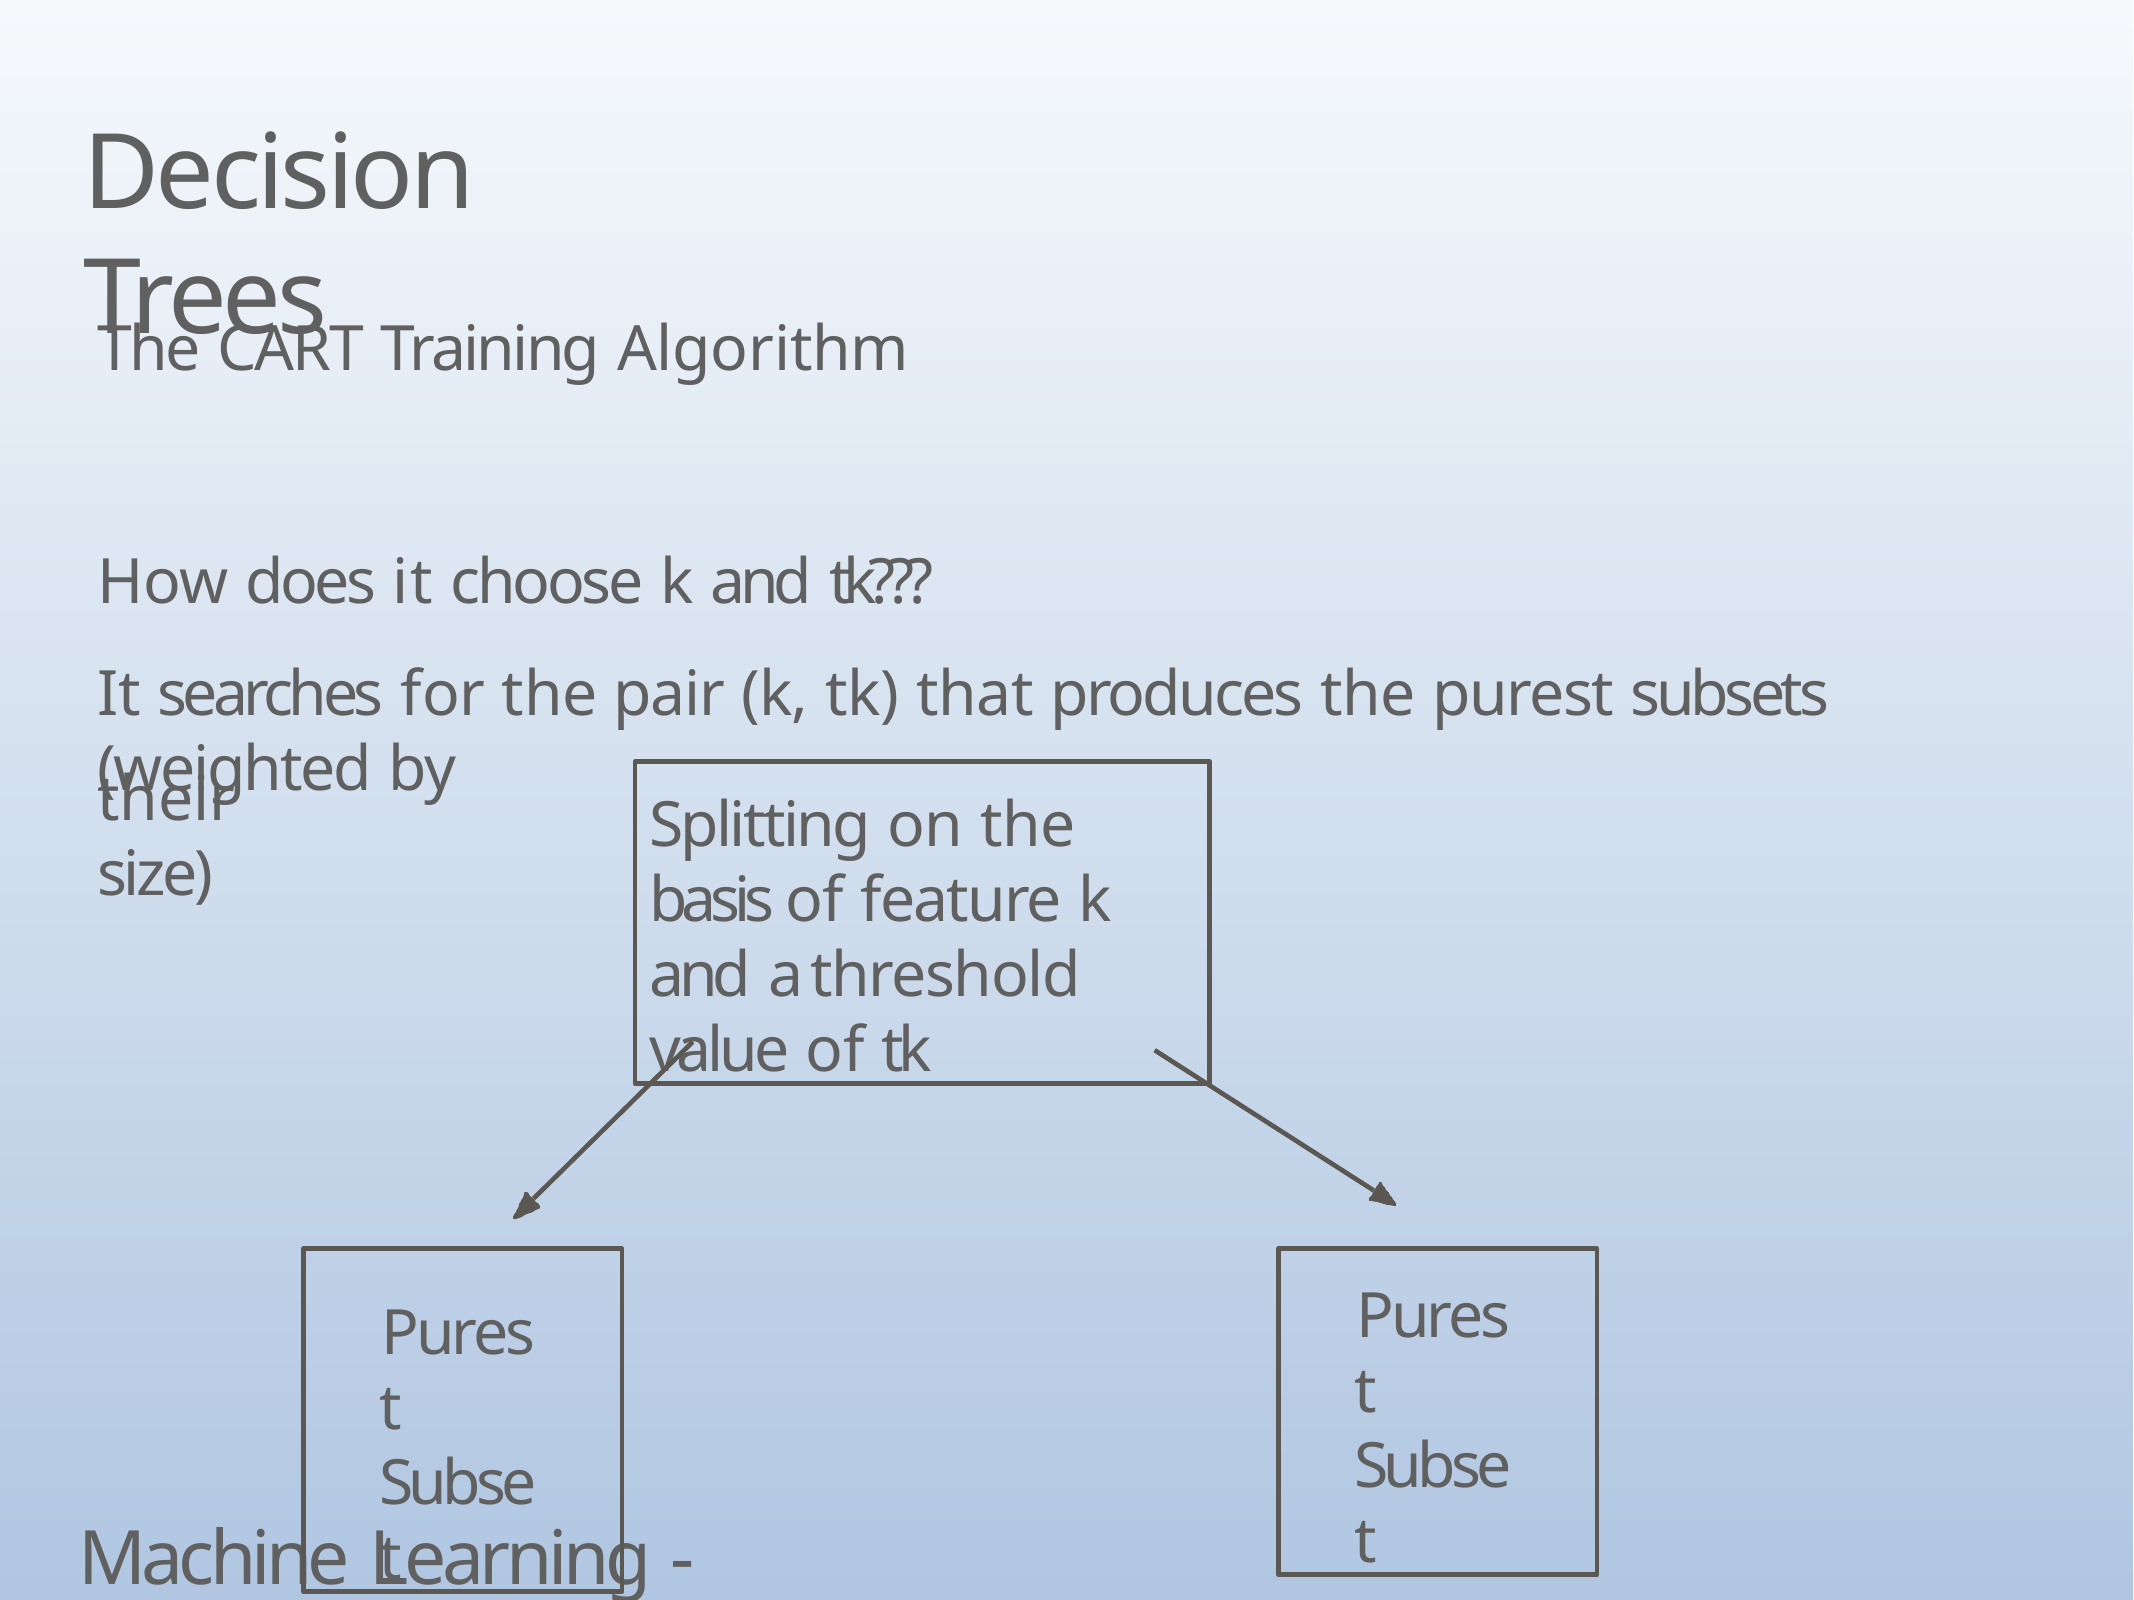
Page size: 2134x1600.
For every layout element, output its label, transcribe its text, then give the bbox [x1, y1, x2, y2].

footer Machine Learning - Classfication [76, 1503, 1056, 1600]
text_box Splitting on the basis of feature k and a threshold value of tk [635, 761, 1210, 1084]
text_box Purest Subset [1278, 1248, 1598, 1575]
title Decision Trees [81, 102, 727, 372]
text_box Purest Subset [303, 1248, 623, 1592]
text_box The CART Training Algorithm How does it choose k and tk??? It searches for the pair (k, tk) that produces the purest subsets (weighted by [95, 305, 2037, 804]
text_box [513, 1039, 696, 1219]
text_box their size) [95, 755, 351, 908]
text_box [1151, 1047, 1397, 1206]
